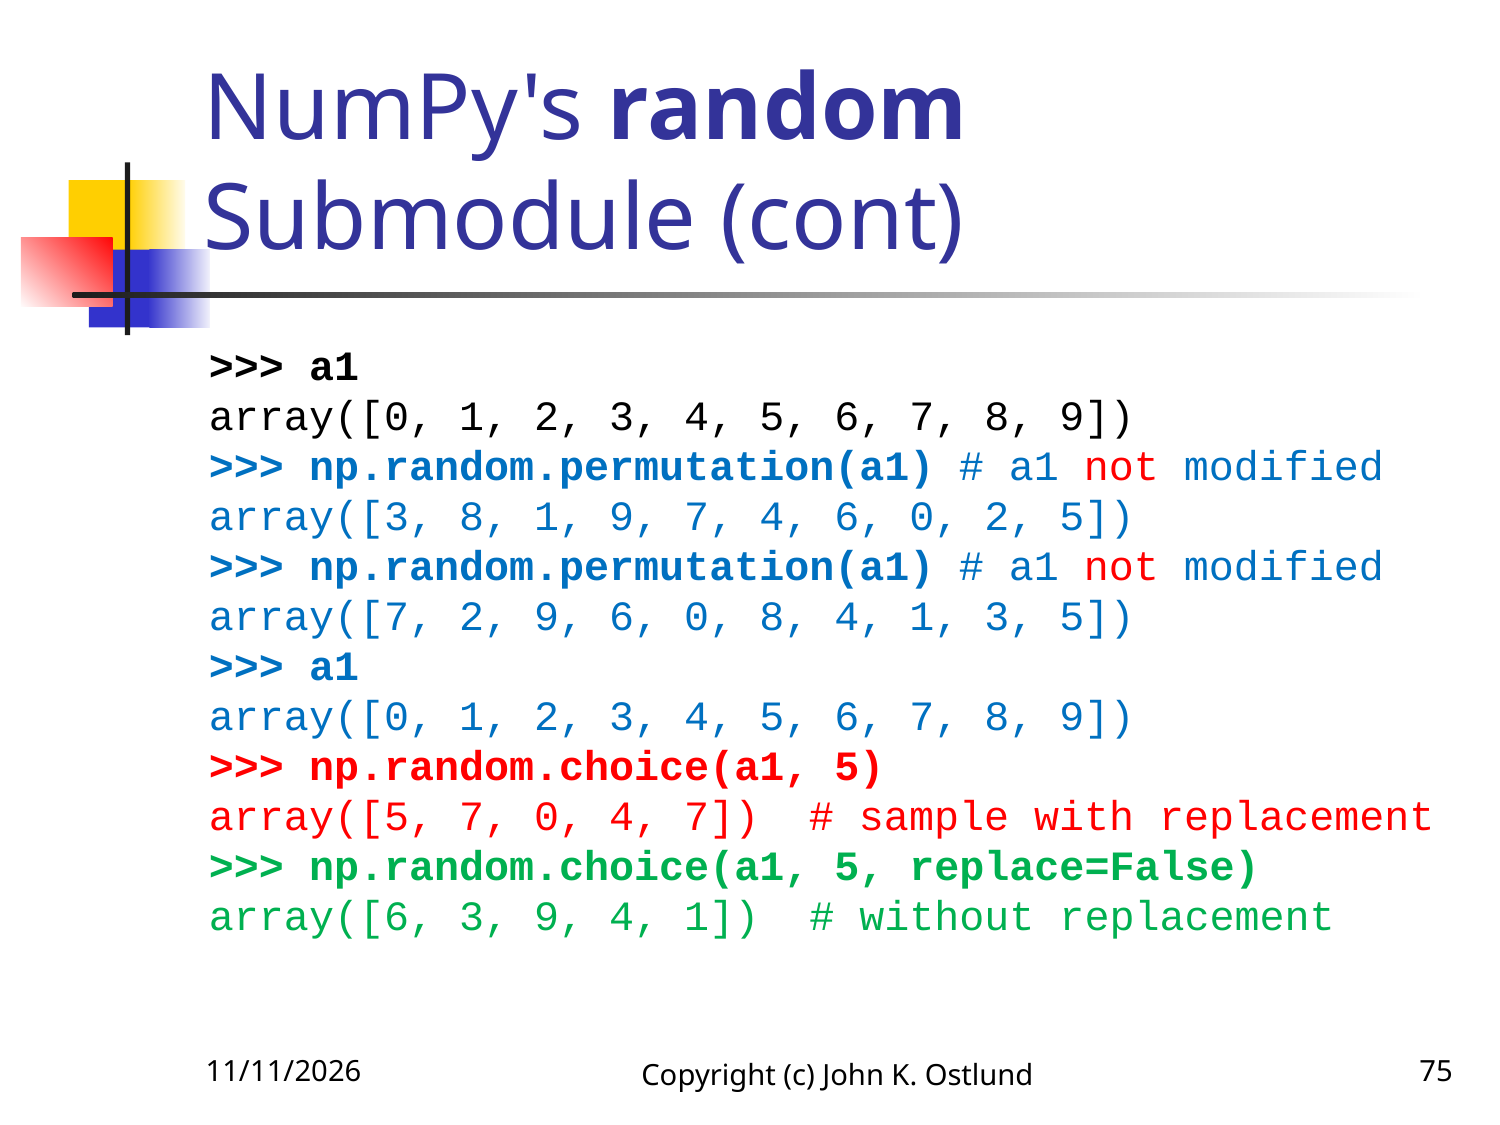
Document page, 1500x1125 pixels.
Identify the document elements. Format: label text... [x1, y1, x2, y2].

footer Copyright (c) John K. Ostlund [599, 1023, 1076, 1100]
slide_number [190, 1023, 504, 1100]
title NumPy's random Submodule (cont) [188, 35, 1468, 275]
list >>> a1 array([0, 1, 2, 3, 4, 5, 6, 7, 8, 9]) >>> np.random.permutation(a1) # a1 not modified array([3, 8, 1, 9, 7, 4, 6, 0, 2, 5]) >>> np.random.permutation(a1) # a1 not modified array([7, 2, 9, 6, 0, 8, 4, 1, 3, 5]) >>> a1 array([0, 1, 2, 3, 4, 5, 6, 7, 8, 9]) >>> np.random.choice(a1, 5) array([5, 7, 0, 4, 7]) # sample with replacement >>> np.random.choice(a1, 5, replace=False) array([6, 3, 9, 4, 1]) # without replacement [193, 331, 1469, 1006]
slide_number 75 [1154, 1023, 1468, 1100]
